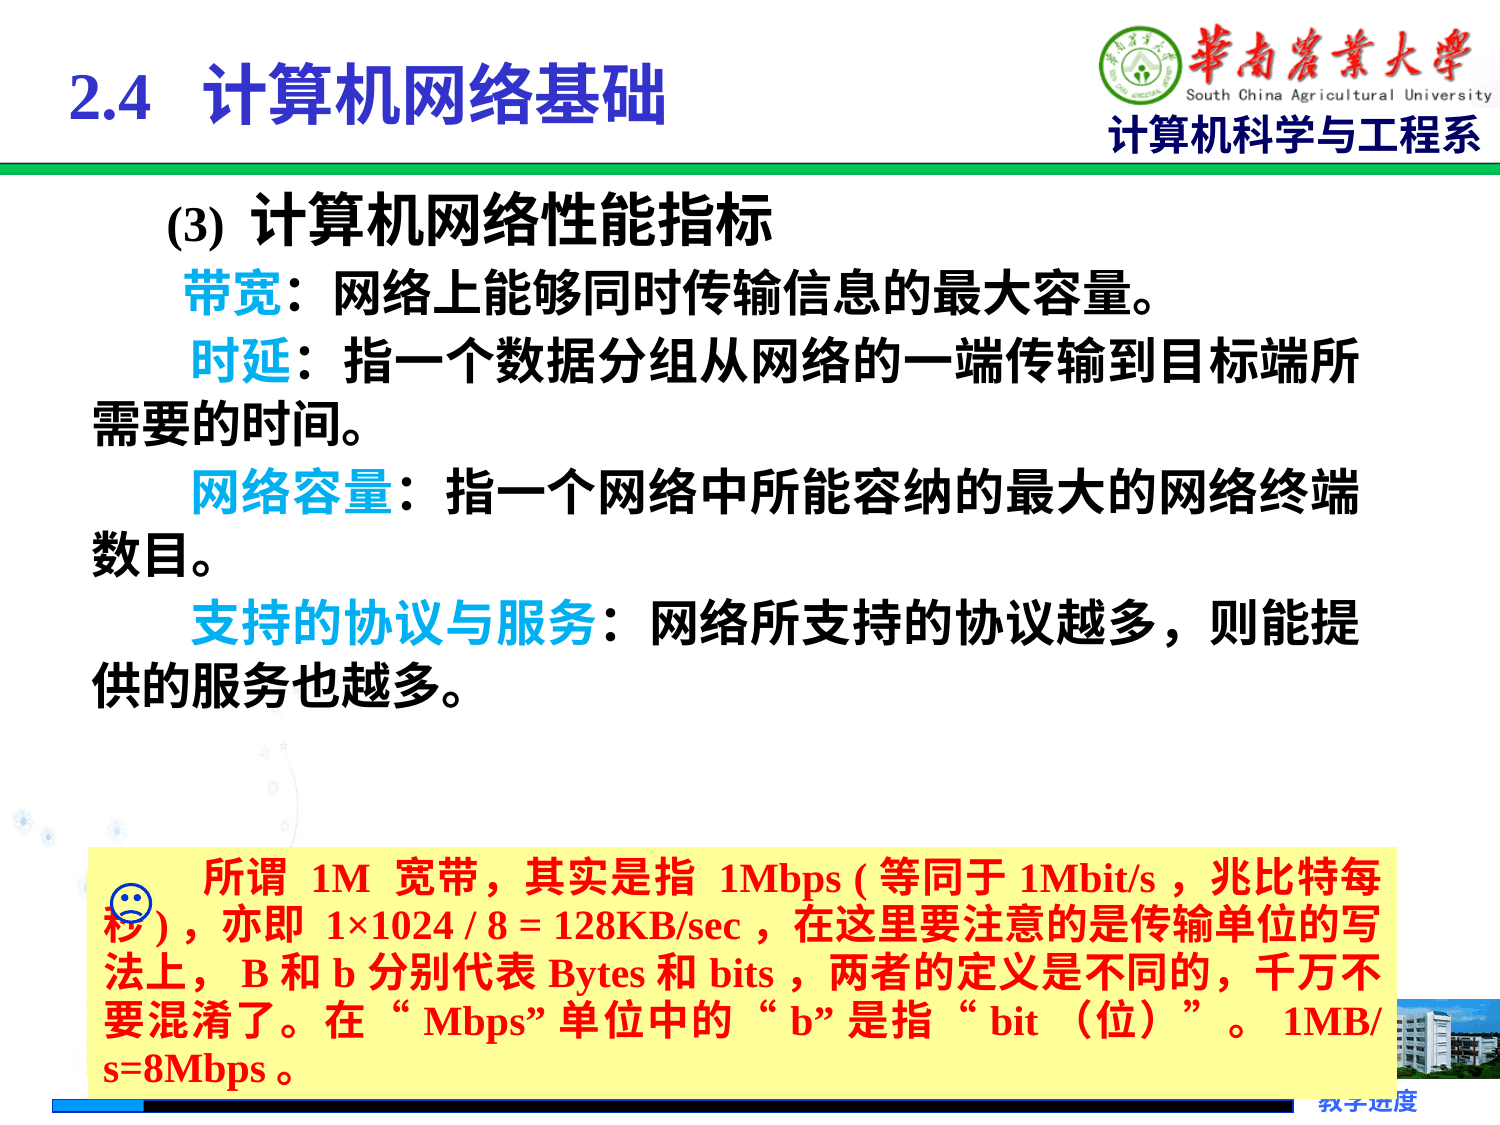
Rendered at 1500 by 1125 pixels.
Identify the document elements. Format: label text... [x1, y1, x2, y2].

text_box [86, 869, 1398, 1077]
text_box [53, 1099, 144, 1112]
picture [0, 162, 1500, 175]
text_box (3) 计算机网络性能指标 带宽：网络上能够同时传输信息的最大容量。 时延：指一个数据分组从网络的一端传输到目标端所需要的时间。 网络容量：指一个网络中所能容纳的最大的网络终端数目。 支持的协议与服务：网络所支持的协议越多，则能提供的服务也越多。 [76, 172, 1376, 728]
title 2.4 计算机网络基础 [53, 42, 1116, 144]
picture [1092, 18, 1500, 107]
picture [0, 680, 325, 1118]
picture [1397, 999, 1500, 1079]
